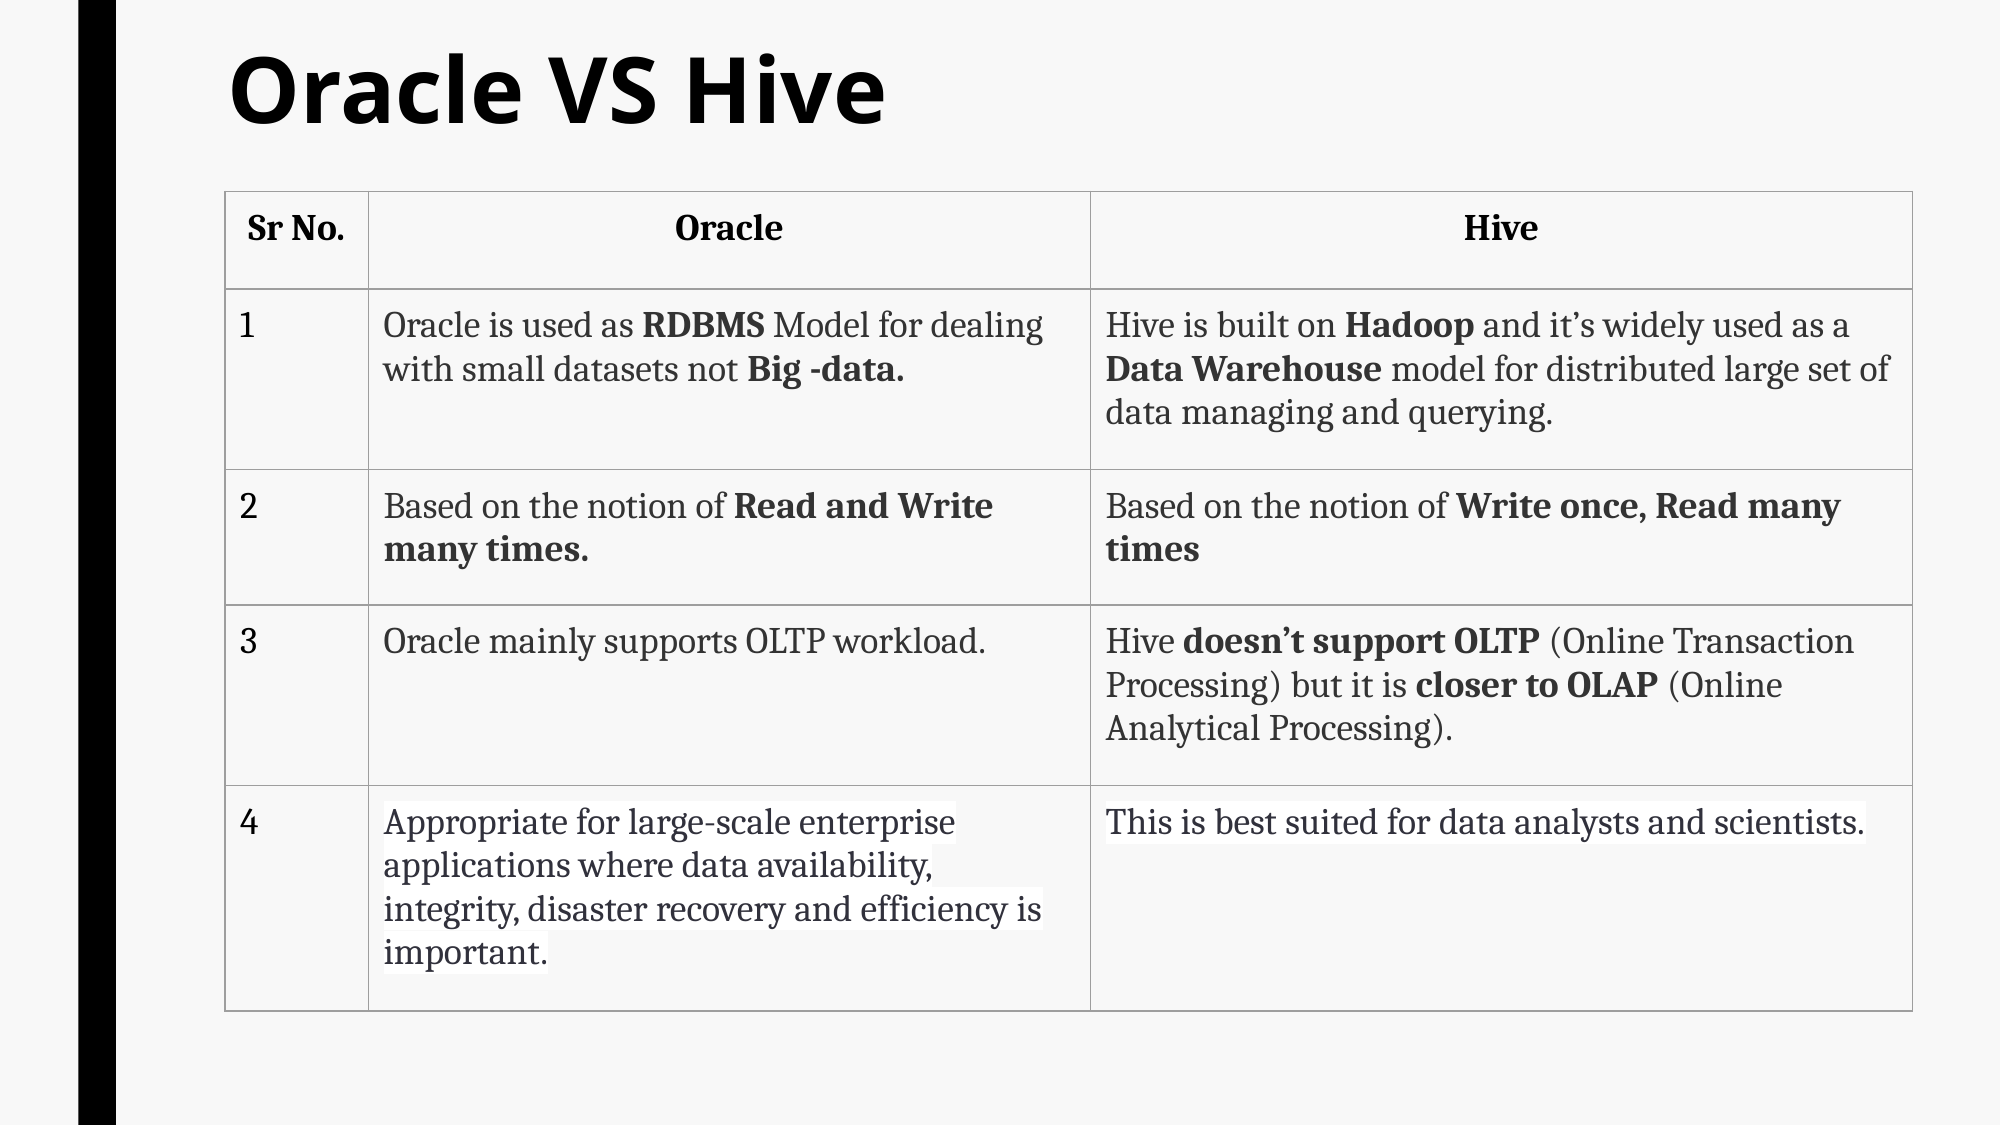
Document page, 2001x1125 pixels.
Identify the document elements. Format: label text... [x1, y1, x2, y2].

table_cell 1 [226, 290, 368, 469]
table_cell Oracle is used as RDBMS Model for dealing with small datasets not Big -data. [369, 290, 1090, 469]
table_cell 3 [226, 606, 368, 785]
title Oracle VS Hive [212, 37, 1788, 166]
table_cell Hive is built on Hadoop and it’s widely used as a Data Warehouse model for distributed large set of data managing and querying. [1091, 290, 1912, 469]
table_header Hive [1091, 192, 1912, 288]
table_cell 2 [226, 470, 368, 604]
table_header Sr No. [226, 192, 368, 288]
table_cell Appropriate for large-scale enterprise applications where data availability, integrity, disaster recovery and efficiency is important. [369, 786, 1090, 1010]
table_cell Based on the notion of Write once, Read many times [1091, 470, 1912, 604]
table_cell 4 [226, 786, 368, 1010]
table_header Oracle [369, 192, 1090, 288]
table_cell This is best suited for data analysts and scientists. [1091, 786, 1912, 1010]
table_cell Based on the notion of Read and Write many times. [369, 470, 1090, 604]
table_cell Hive doesn’t support OLTP (Online Transaction Processing) but it is closer to OLAP (Online Analytical Processing). [1091, 606, 1912, 785]
table_cell Oracle mainly supports OLTP workload. [369, 606, 1090, 785]
